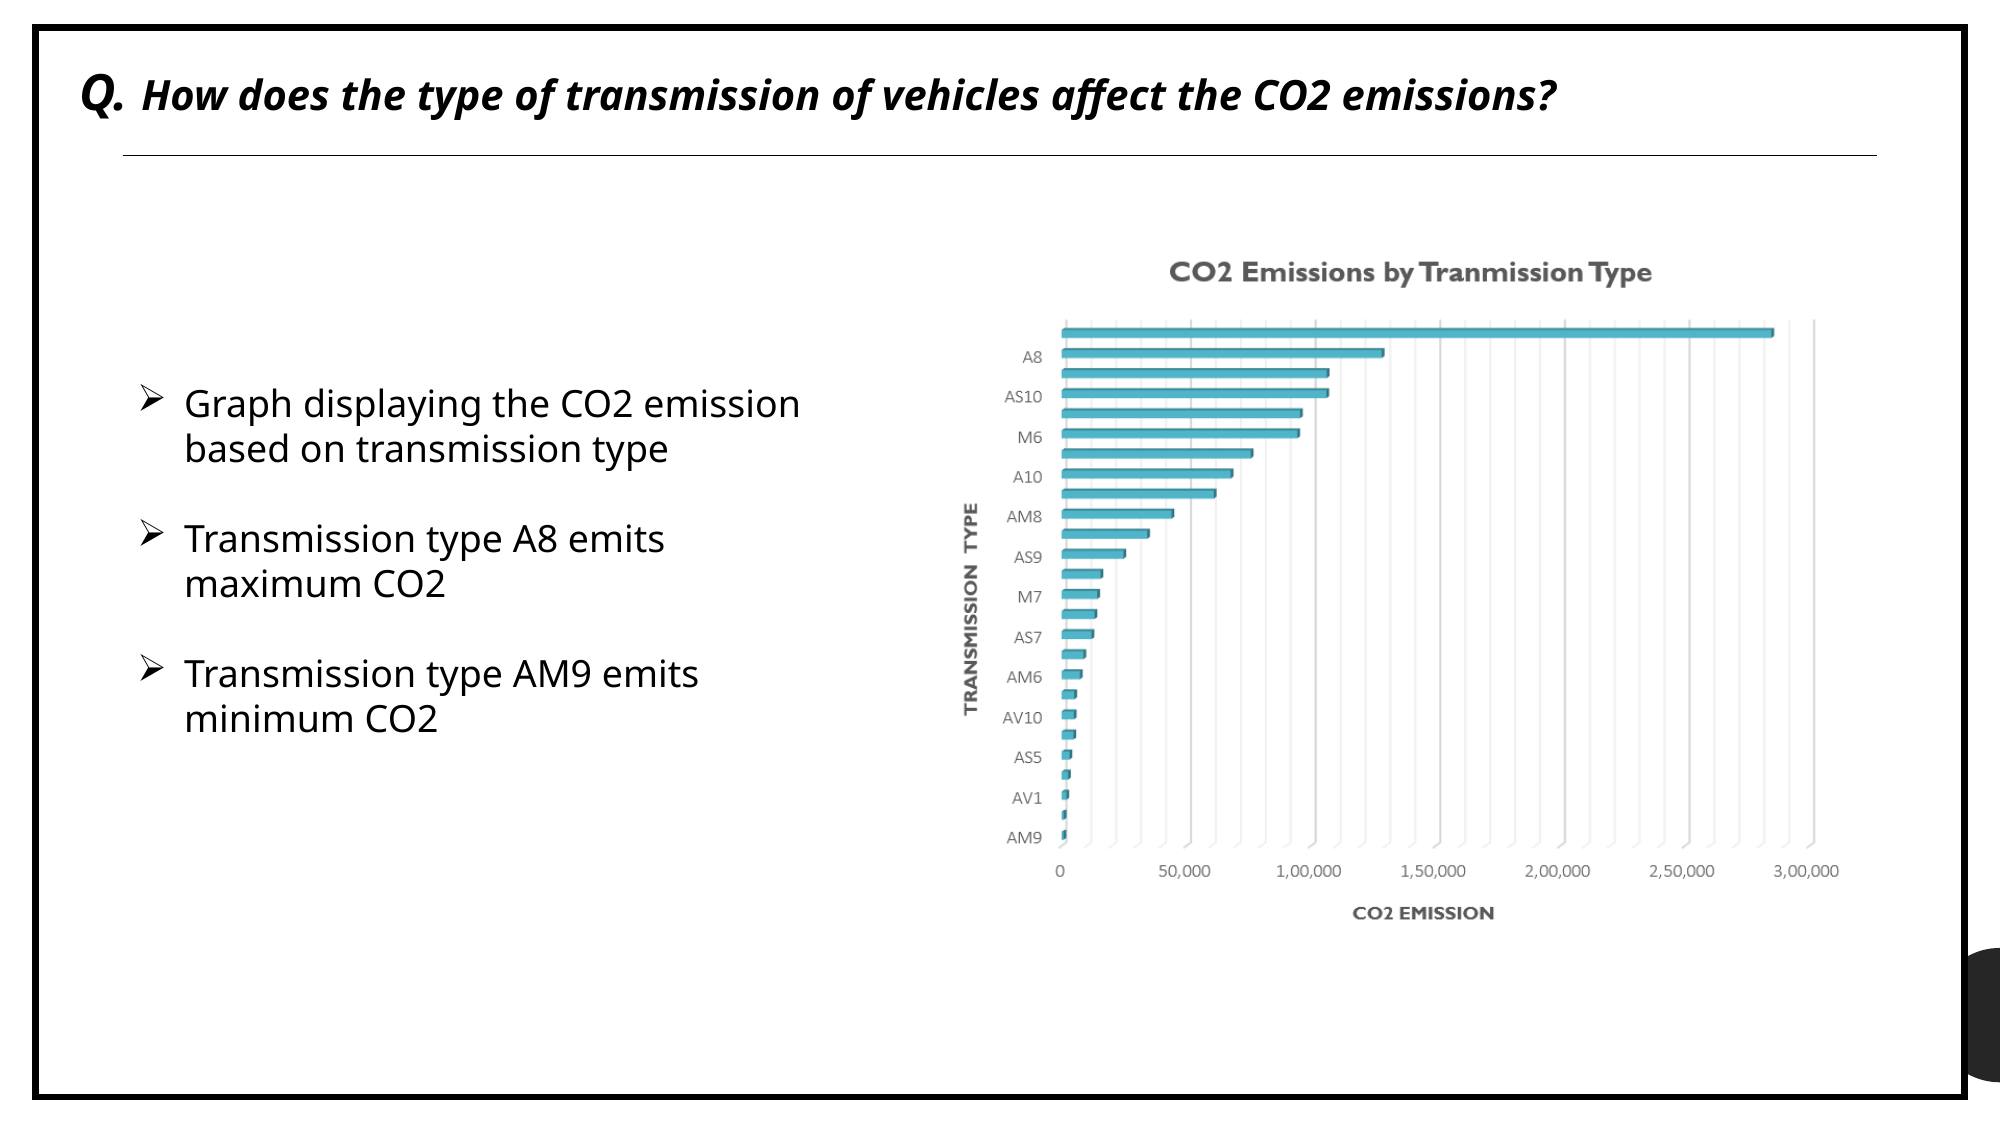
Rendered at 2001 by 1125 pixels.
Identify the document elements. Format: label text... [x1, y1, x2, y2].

picture [948, 245, 1856, 933]
text_box Q. How does the type of transmission of vehicles affect the CO2 emissions? [64, 53, 1931, 179]
text_box [34, 27, 1966, 1098]
text_box Graph displaying the CO2 emission based on transmission type Transmission type A8 emits maximum CO2 Transmission type AM9 emits minimum CO2 [122, 373, 858, 748]
